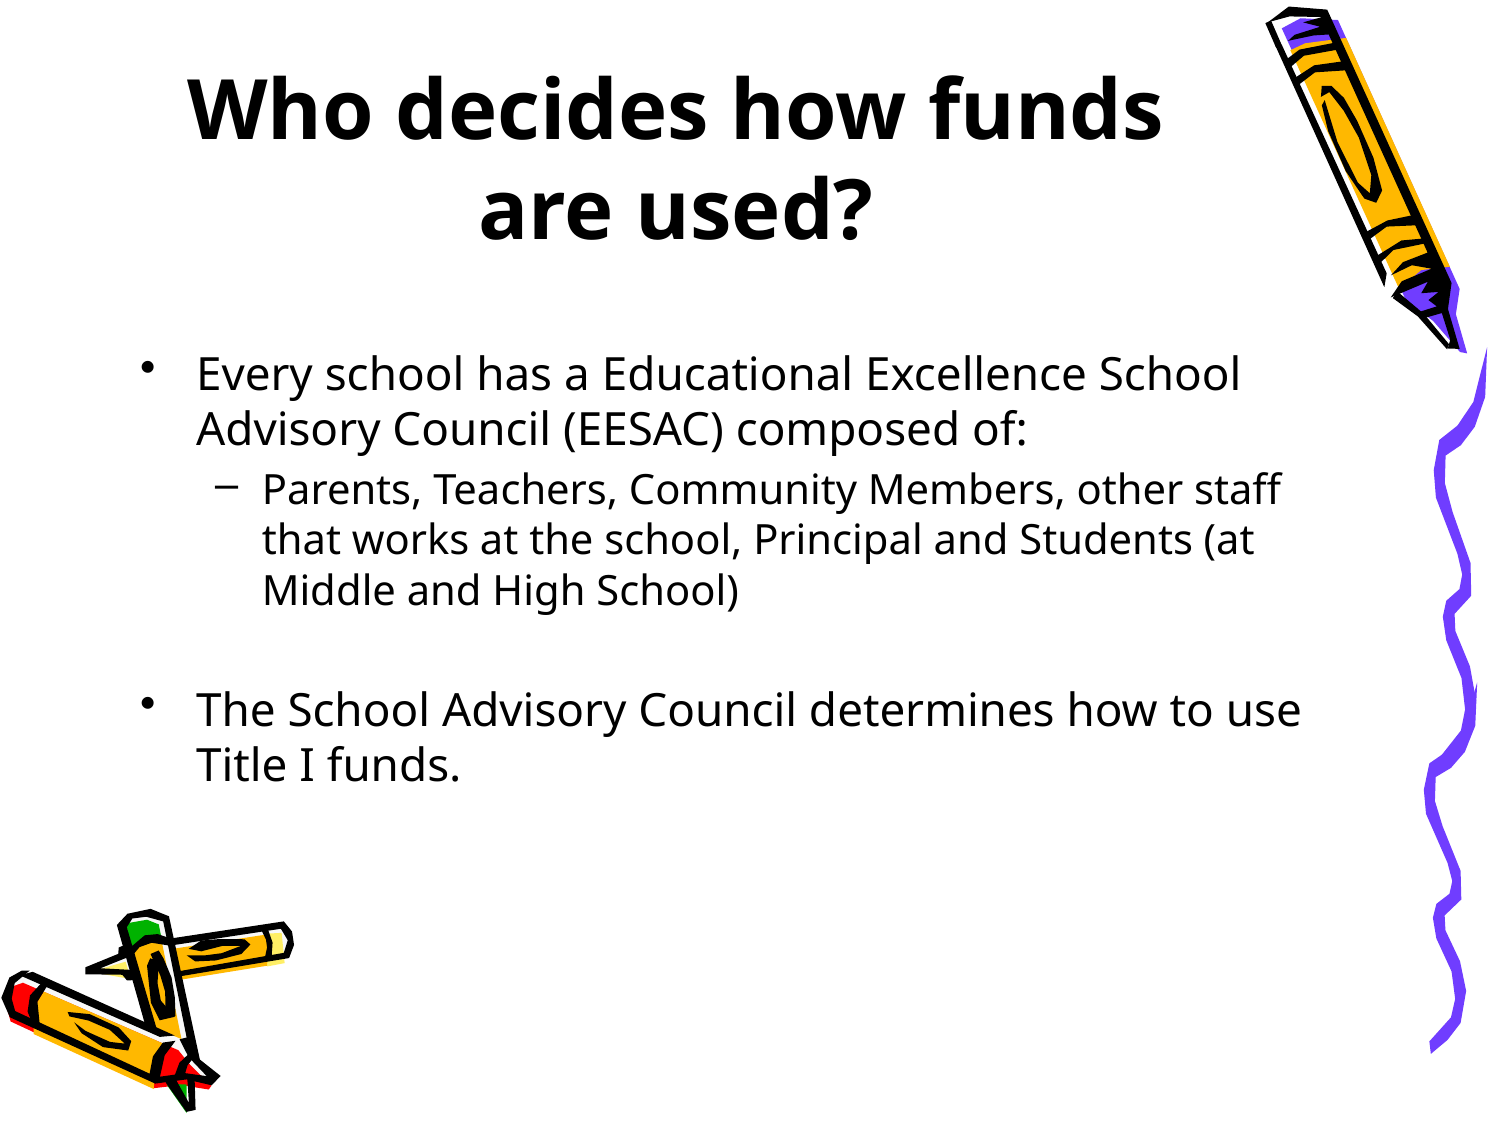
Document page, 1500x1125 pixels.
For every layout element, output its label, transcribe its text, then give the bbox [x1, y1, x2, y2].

text_box Who decides how funds are used? [112, 24, 1240, 288]
text_box Every school has a Educational Excellence School Advisory Council (EESAC) composed of: Parents, Teachers, Community Members, other staff that works at the school, Principal and Students (at Middle and High School) The School Advisory Council determines how to use Title I funds. [124, 337, 1325, 799]
